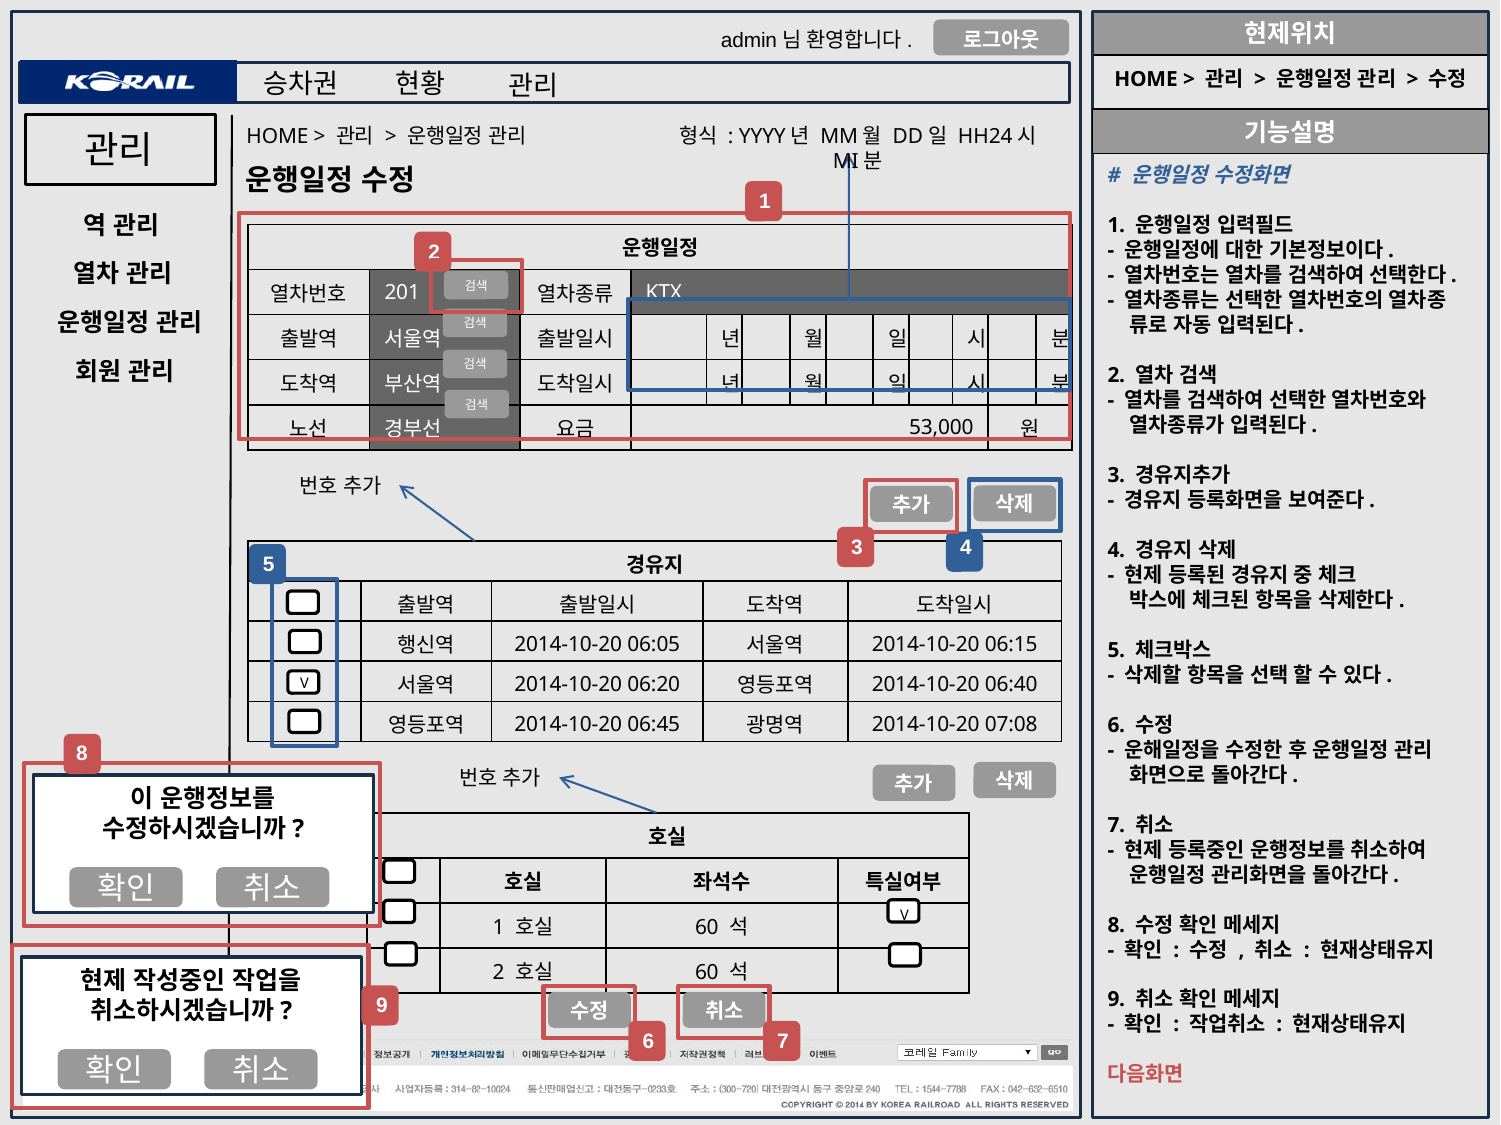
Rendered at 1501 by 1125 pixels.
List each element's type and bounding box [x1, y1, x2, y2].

text_box [971, 760, 1058, 800]
table_cell [607, 859, 837, 902]
table_cell [249, 702, 270, 741]
text_box [677, 985, 802, 1063]
text_box [441, 757, 658, 814]
text_box [871, 763, 957, 803]
table_cell [849, 582, 1061, 620]
table_cell [704, 622, 847, 660]
table_cell [362, 582, 491, 620]
table_cell [362, 702, 491, 741]
table_cell [492, 582, 702, 620]
table_cell [989, 441, 1071, 449]
table_cell [249, 584, 270, 620]
table_cell [704, 582, 847, 620]
text_box [22, 732, 422, 931]
picture [20, 60, 237, 103]
table_cell [492, 662, 702, 701]
table_cell [521, 441, 630, 449]
text_box [542, 985, 668, 1063]
picture [23, 1039, 1073, 1111]
table_cell [362, 622, 491, 660]
text_box [281, 465, 476, 542]
table_cell [607, 904, 837, 947]
table_cell [839, 859, 968, 902]
table_cell [370, 949, 439, 992]
text_box [381, 936, 423, 969]
table_cell [441, 949, 605, 992]
text_box [1092, 58, 1489, 99]
text_box [1092, 154, 1489, 1094]
text_box [883, 898, 926, 931]
table_cell [339, 702, 360, 741]
table_cell [368, 904, 439, 947]
text_box [247, 542, 339, 747]
table_cell [441, 904, 605, 947]
text_box [885, 935, 928, 969]
table_cell [839, 949, 968, 992]
table_cell [704, 662, 847, 701]
table_cell [249, 441, 369, 449]
table_cell [849, 702, 1061, 741]
table_cell [492, 702, 702, 741]
table_header [382, 814, 968, 857]
table_cell [441, 859, 605, 902]
table_cell [339, 582, 360, 620]
table_cell [607, 949, 837, 992]
table_cell [249, 662, 270, 701]
text_box [835, 478, 1062, 574]
table_cell [370, 441, 519, 449]
text_box [10, 944, 401, 1110]
table_cell [339, 622, 360, 660]
table_cell [839, 904, 968, 947]
table_cell [849, 622, 1061, 660]
table_cell [249, 622, 270, 660]
text_box [69, 118, 176, 179]
table_cell [632, 441, 987, 449]
text_box [3, 114, 1072, 441]
table_cell [849, 662, 1061, 701]
table_cell [382, 859, 439, 902]
table_header [283, 542, 1061, 580]
table_cell [704, 702, 847, 741]
table_cell [339, 662, 360, 701]
table_cell [362, 662, 491, 701]
table_cell [492, 622, 702, 660]
